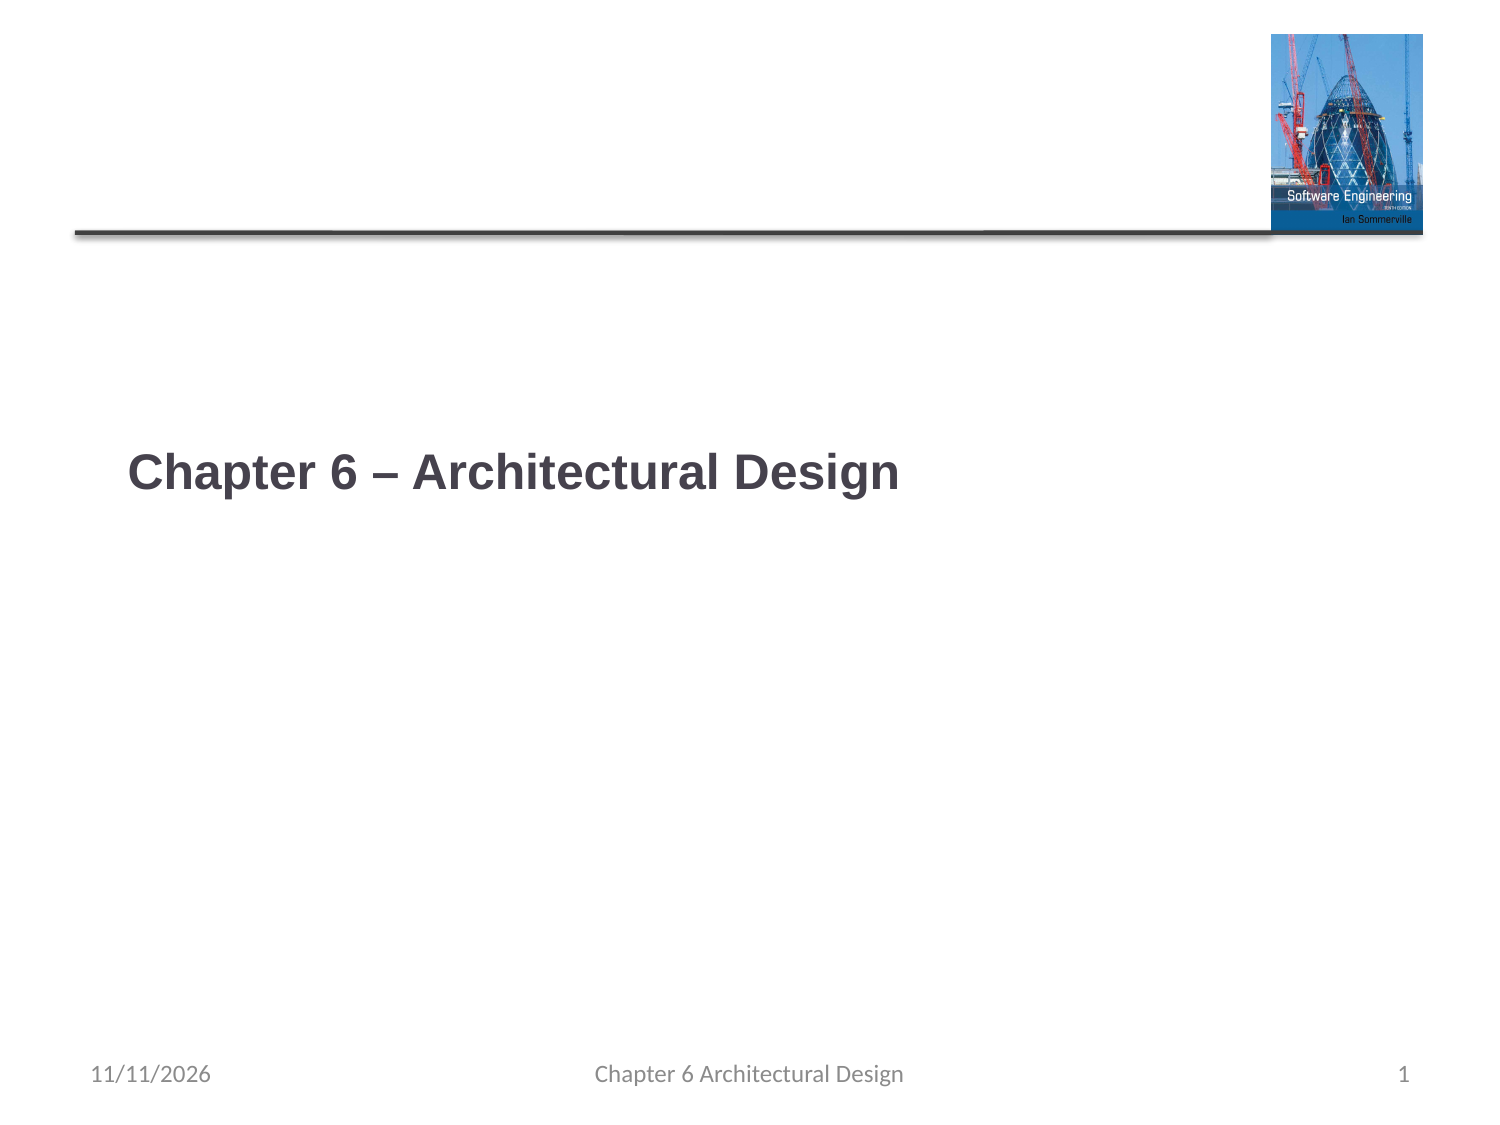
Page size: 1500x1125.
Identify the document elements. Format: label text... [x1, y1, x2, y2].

title Chapter 6 – Architectural Design [112, 349, 1388, 591]
slide_number 1 [1074, 1042, 1425, 1103]
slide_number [75, 1042, 425, 1103]
picture [1271, 34, 1423, 230]
footer Chapter 6 Architectural Design [512, 1042, 988, 1103]
